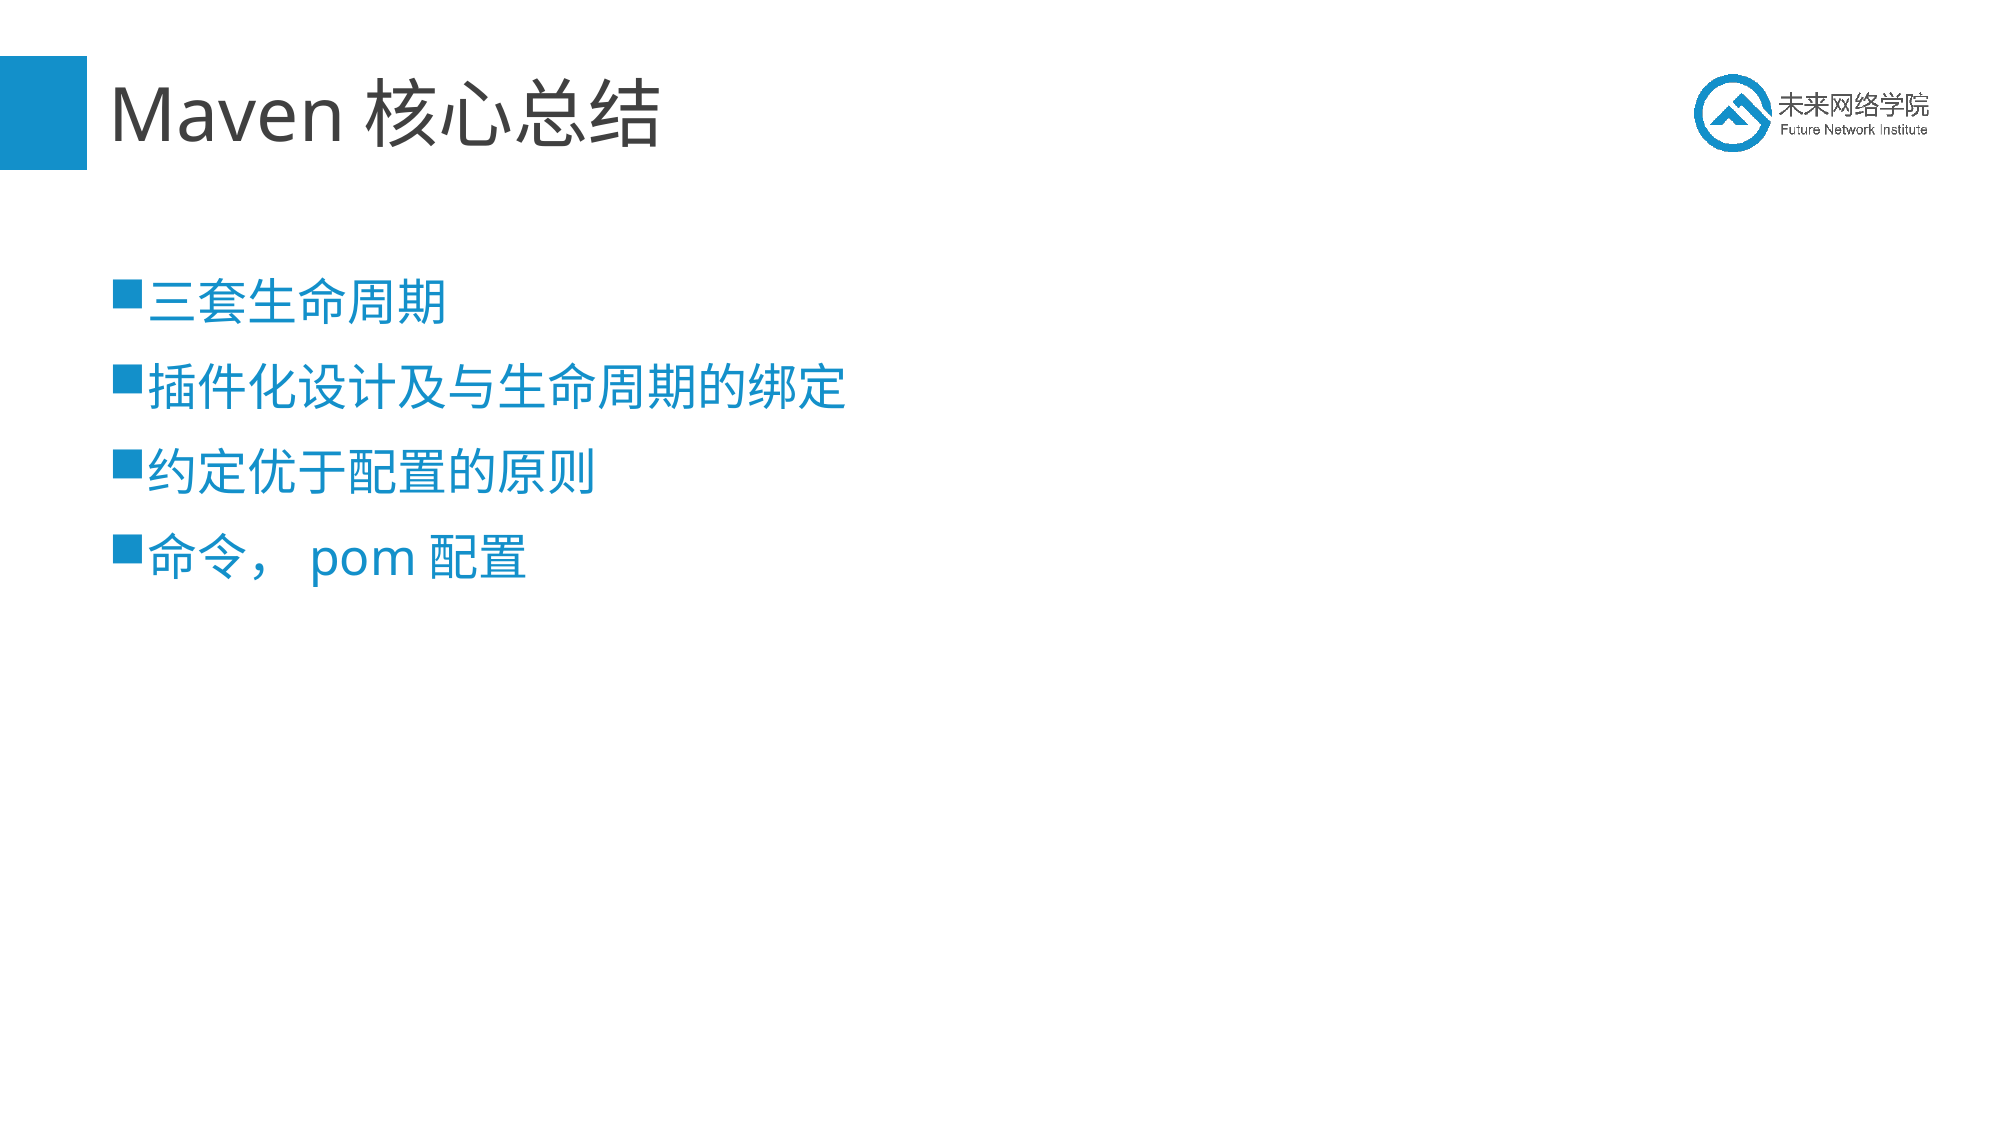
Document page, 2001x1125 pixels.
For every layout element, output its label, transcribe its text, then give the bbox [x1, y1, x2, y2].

title Maven核心总结 [93, 61, 1888, 174]
list 三套生命周期 插件化设计及与生命周期的绑定 约定优于配置的原则 命令，pom配置 [93, 262, 1888, 977]
picture [1888, 74, 1929, 152]
